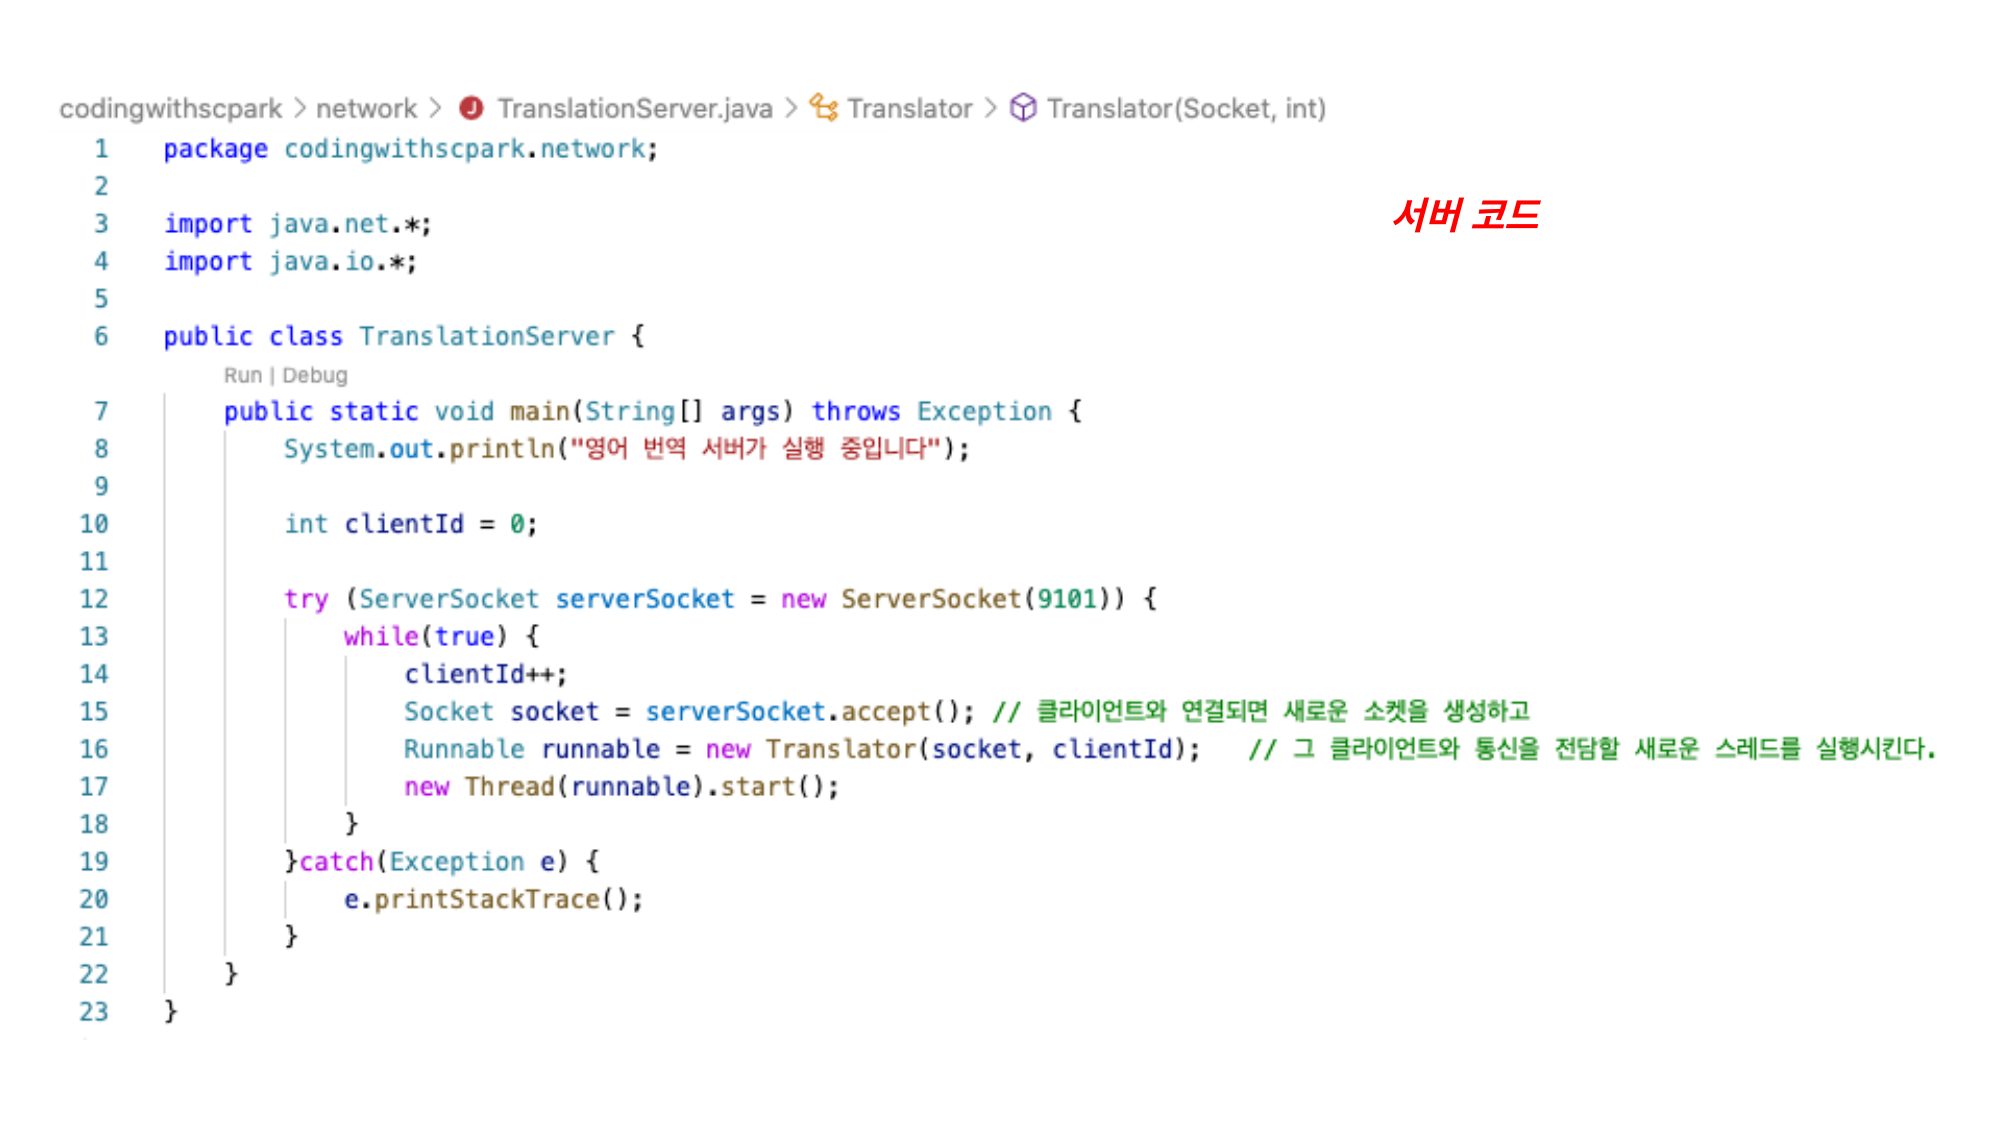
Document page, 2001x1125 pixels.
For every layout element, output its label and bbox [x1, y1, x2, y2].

picture [43, 85, 1957, 1040]
